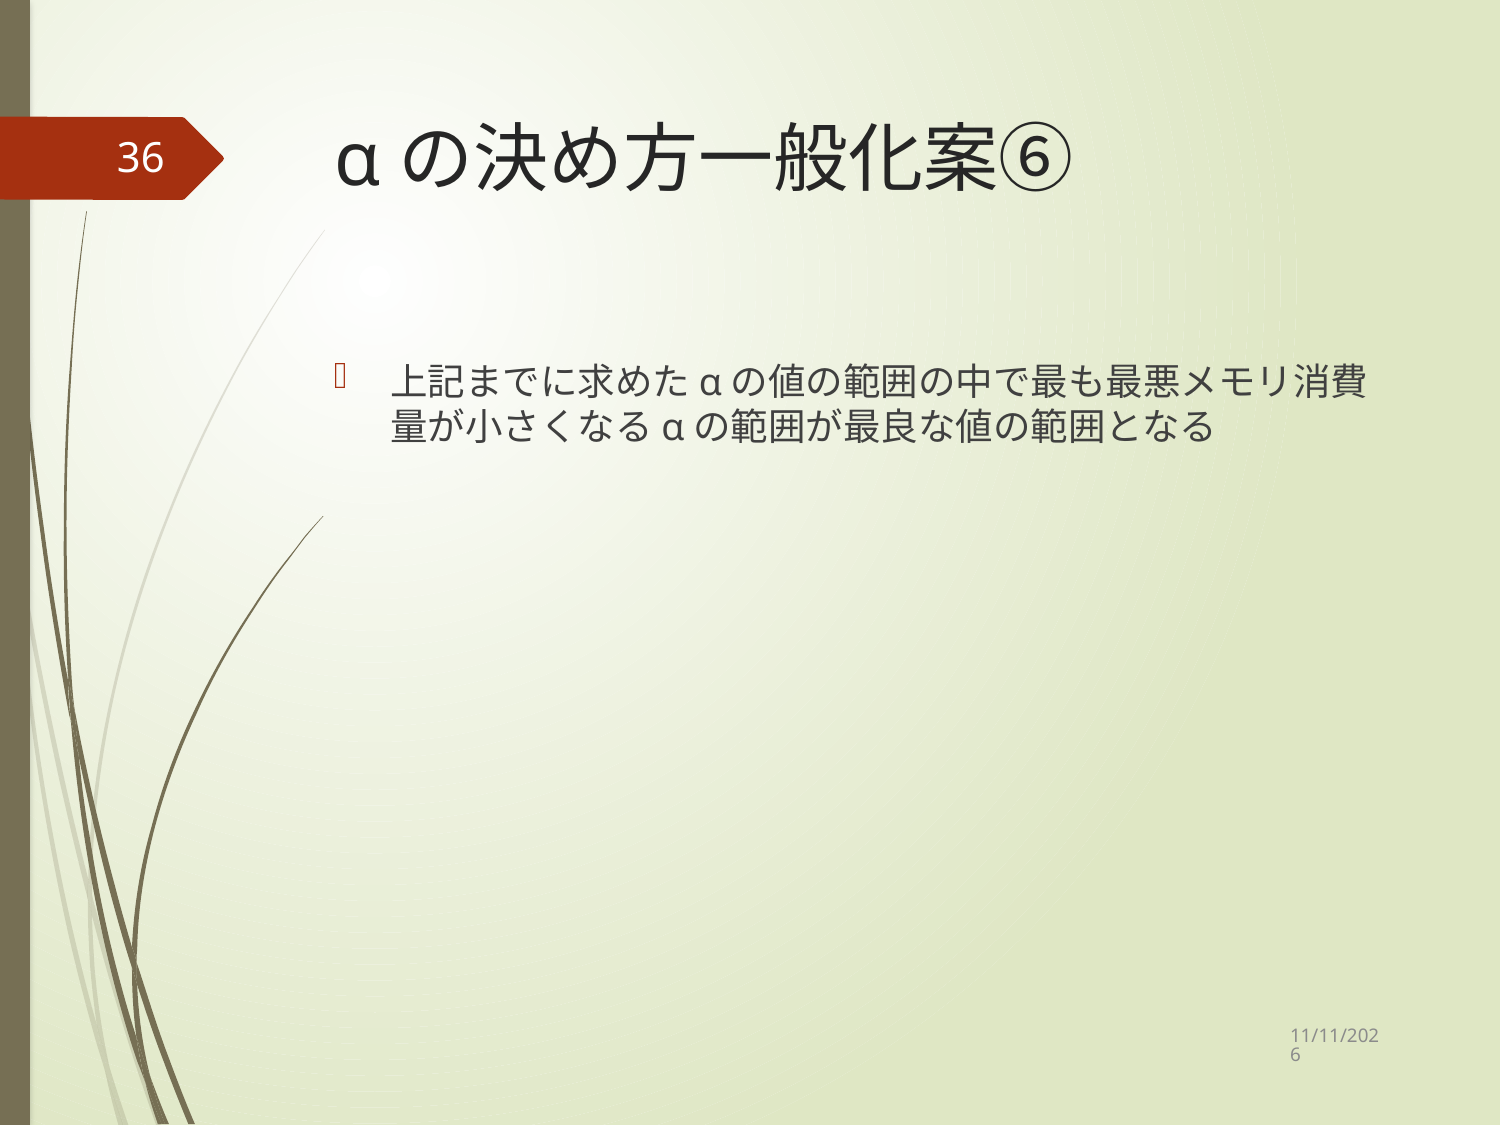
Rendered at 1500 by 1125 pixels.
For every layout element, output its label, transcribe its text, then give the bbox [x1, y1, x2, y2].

title αの決め方一般化案⑥ [319, 102, 1400, 313]
list 上記までに求めたαの値の範囲の中で最も最悪メモリ消費量が小さくなるαの範囲が最良な値の範囲となる [318, 350, 1400, 970]
slide_number 36 [83, 129, 180, 190]
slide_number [1275, 1006, 1401, 1068]
